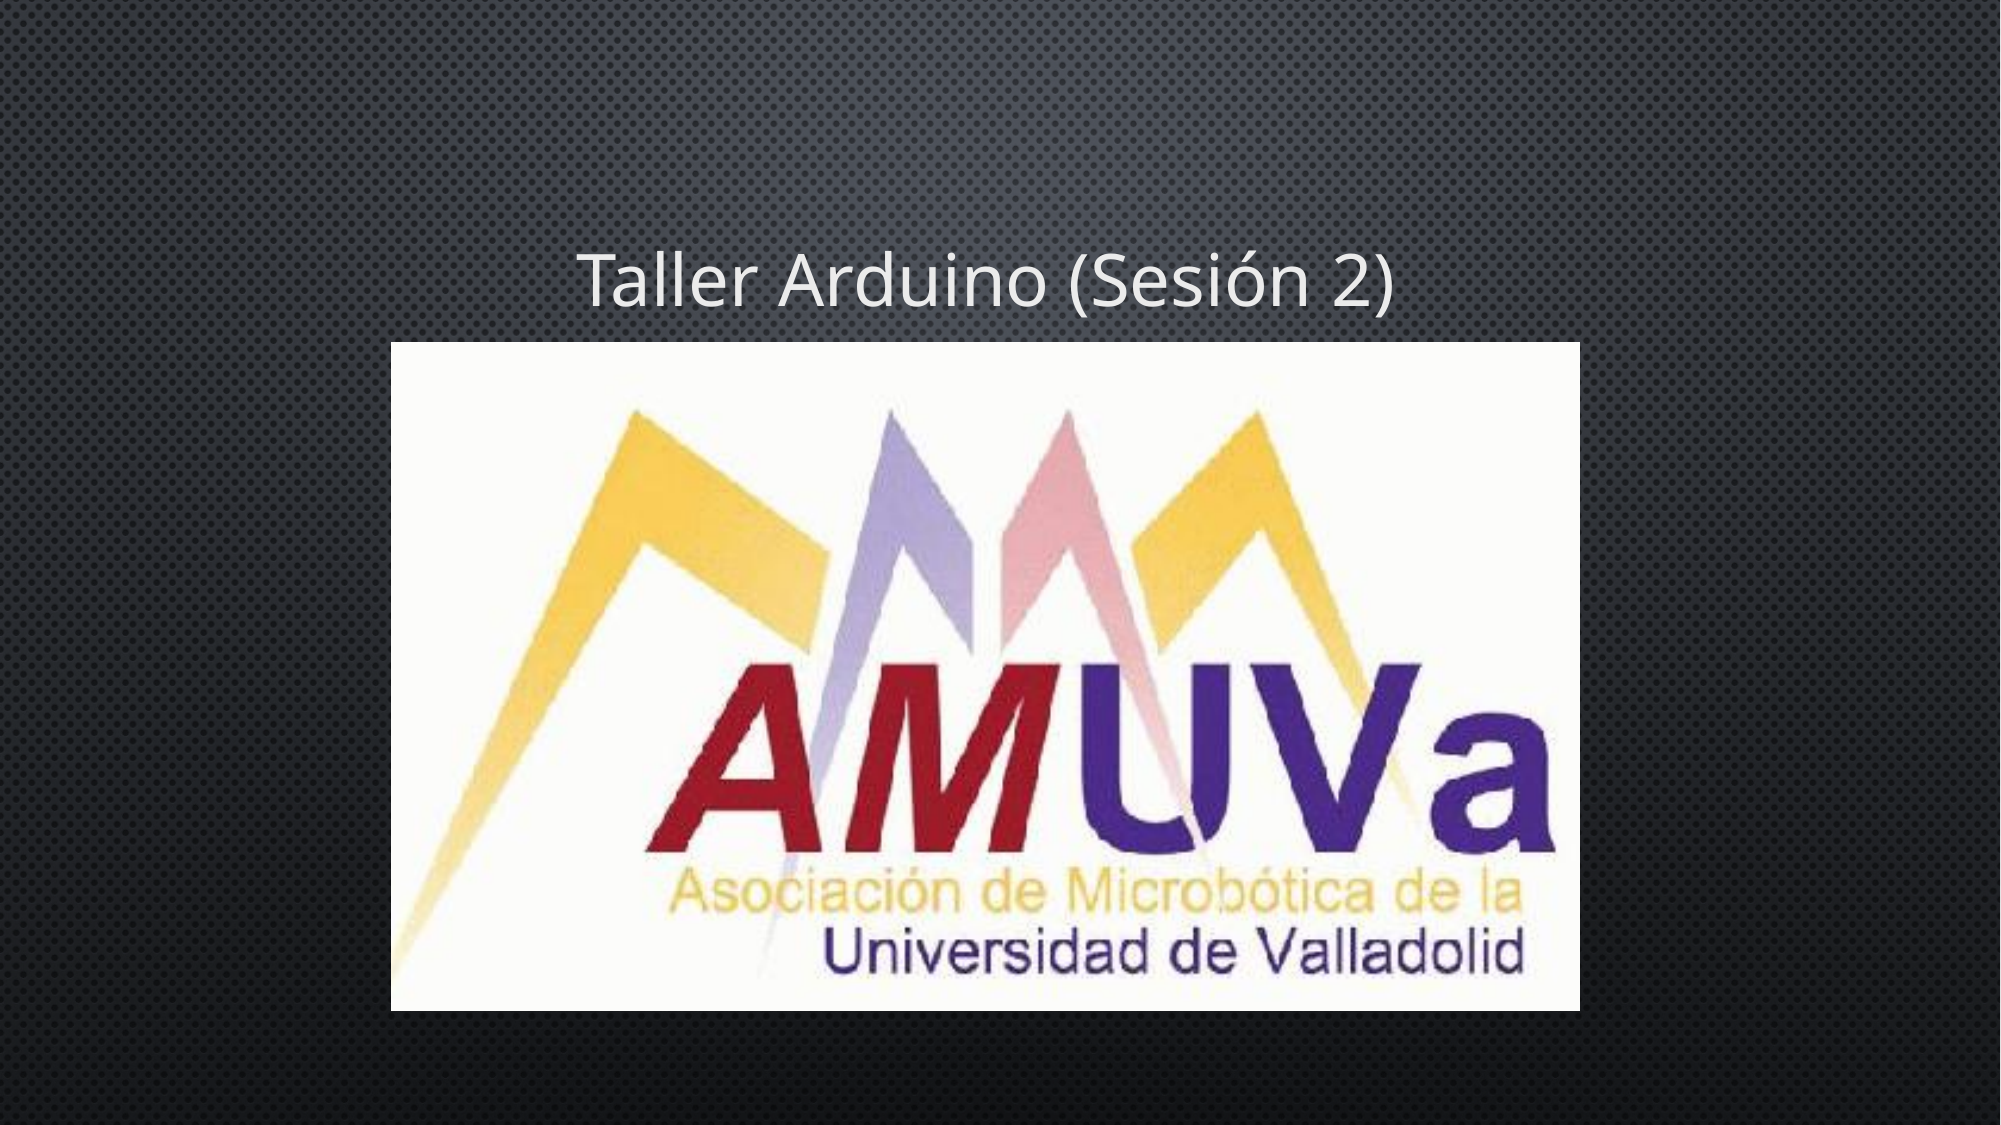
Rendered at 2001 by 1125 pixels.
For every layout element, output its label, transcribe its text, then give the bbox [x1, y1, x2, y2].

text_box Taller Arduino (Sesión 2) [560, 141, 1411, 329]
picture [391, 342, 1580, 1011]
